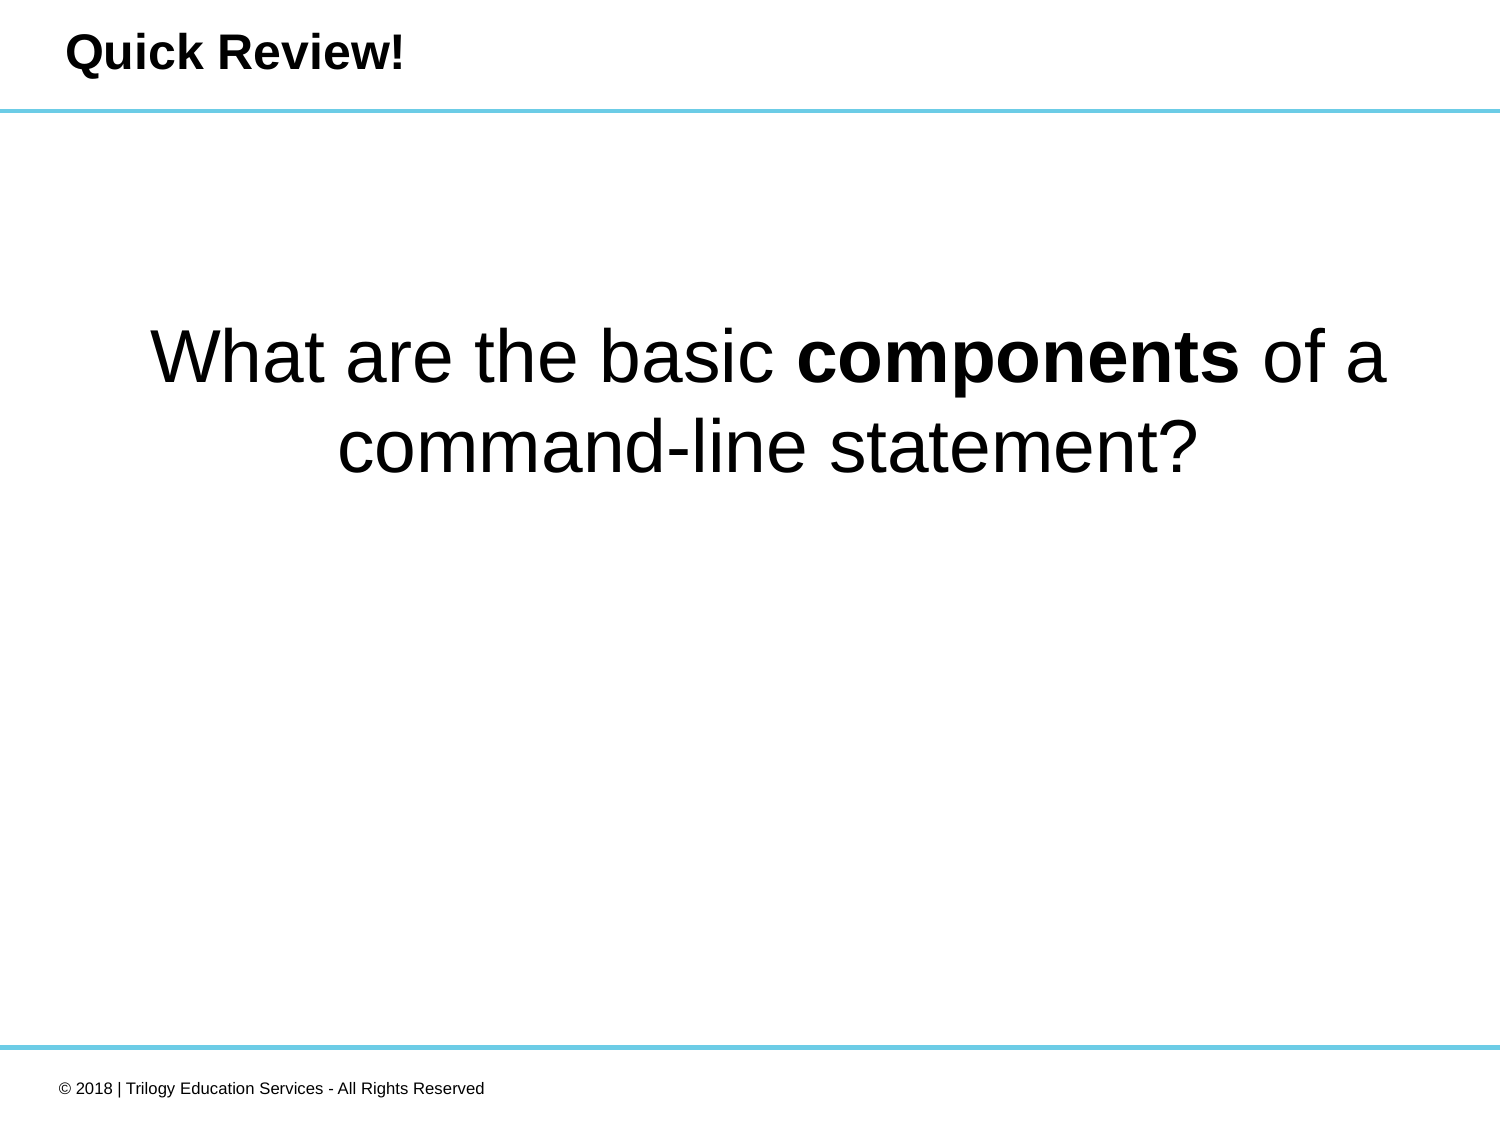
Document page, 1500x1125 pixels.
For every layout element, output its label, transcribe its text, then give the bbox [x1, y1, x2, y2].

title Quick Review! [50, 0, 1475, 108]
text_box What are the basic components of a command-line statement? [62, 299, 1475, 495]
